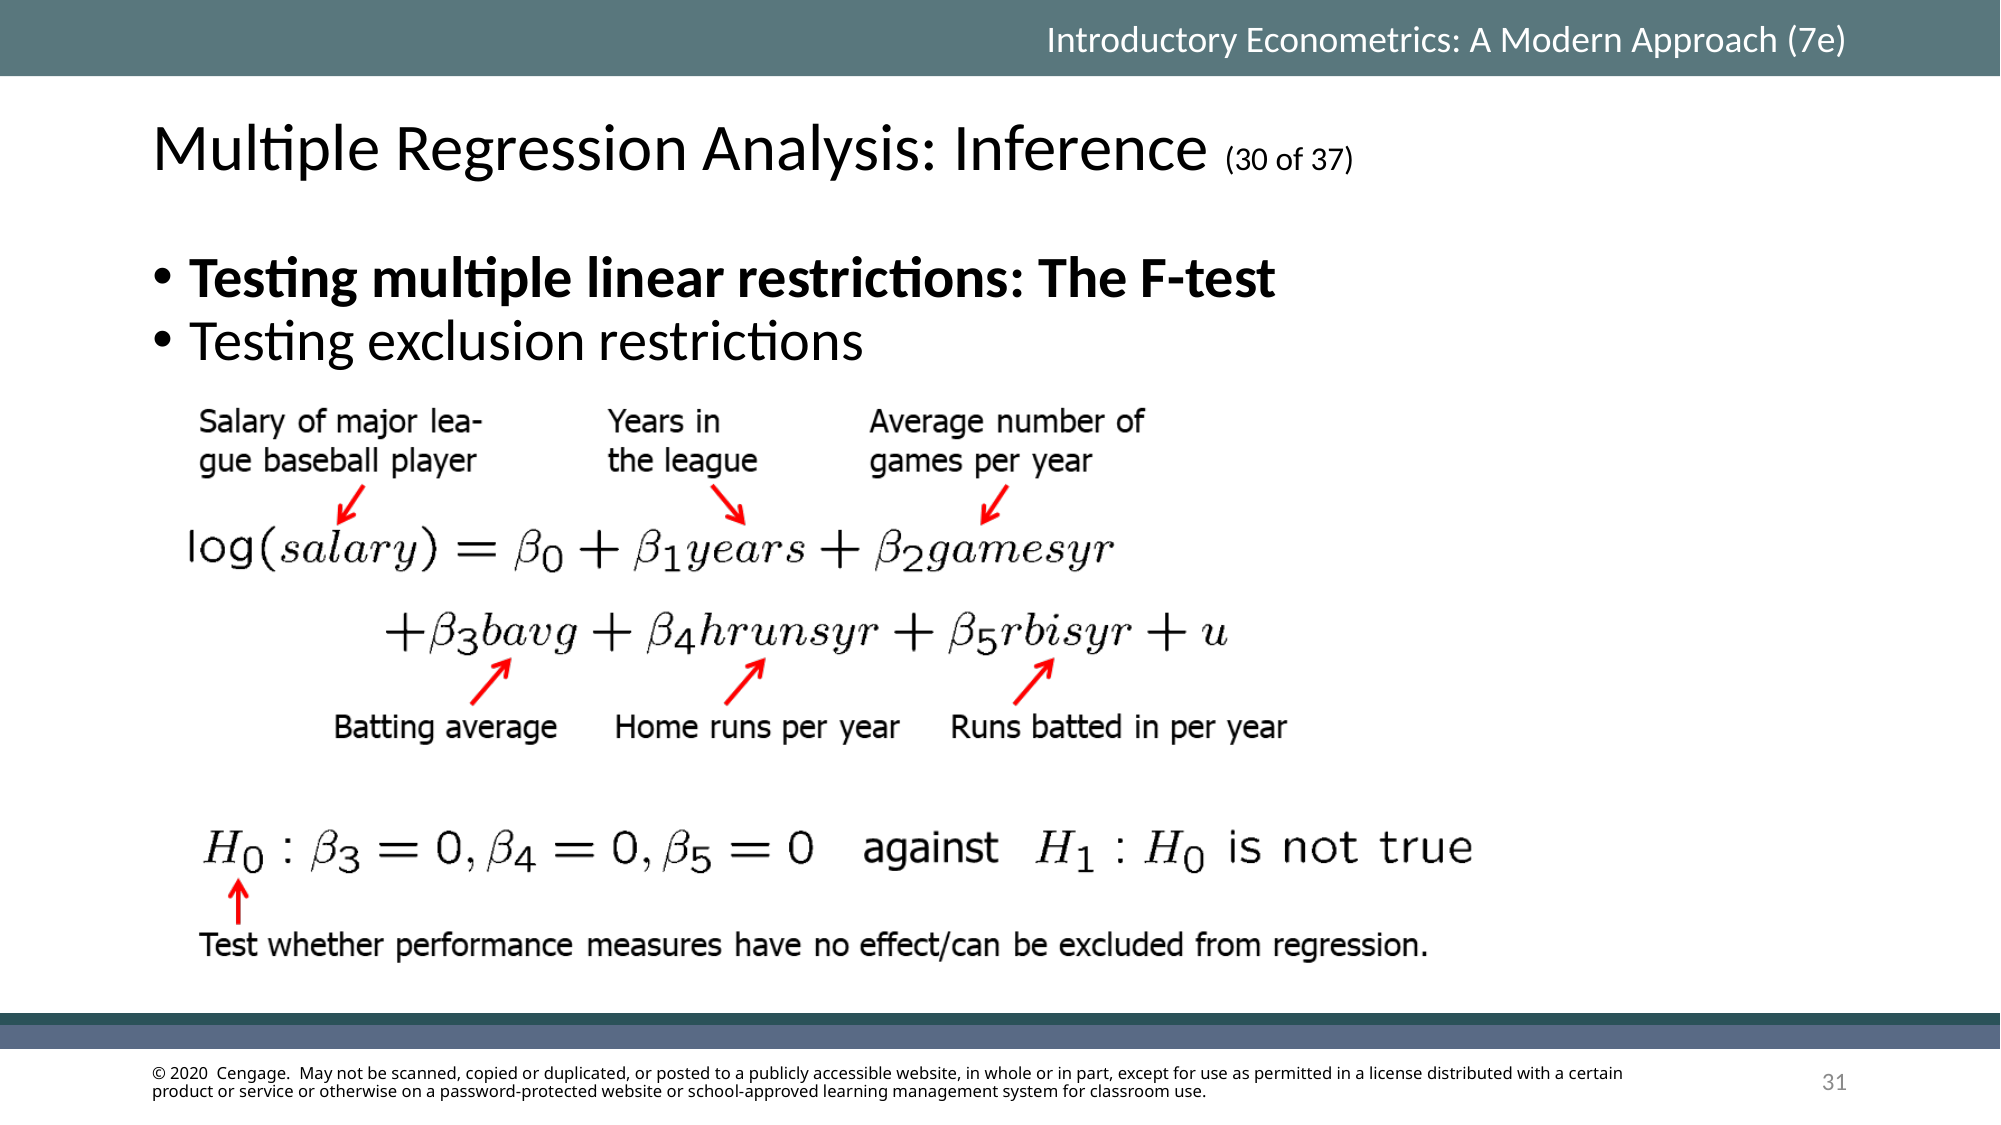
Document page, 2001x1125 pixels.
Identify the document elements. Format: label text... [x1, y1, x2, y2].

picture [179, 390, 1322, 765]
list Testing multiple linear restrictions: The F-test Testing exclusion restrictions [137, 239, 1863, 391]
slide_number 31 [1759, 1057, 1863, 1103]
picture [179, 806, 1472, 983]
title Multiple Regression Analysis: Inference (30 of 37) [137, 104, 1863, 225]
